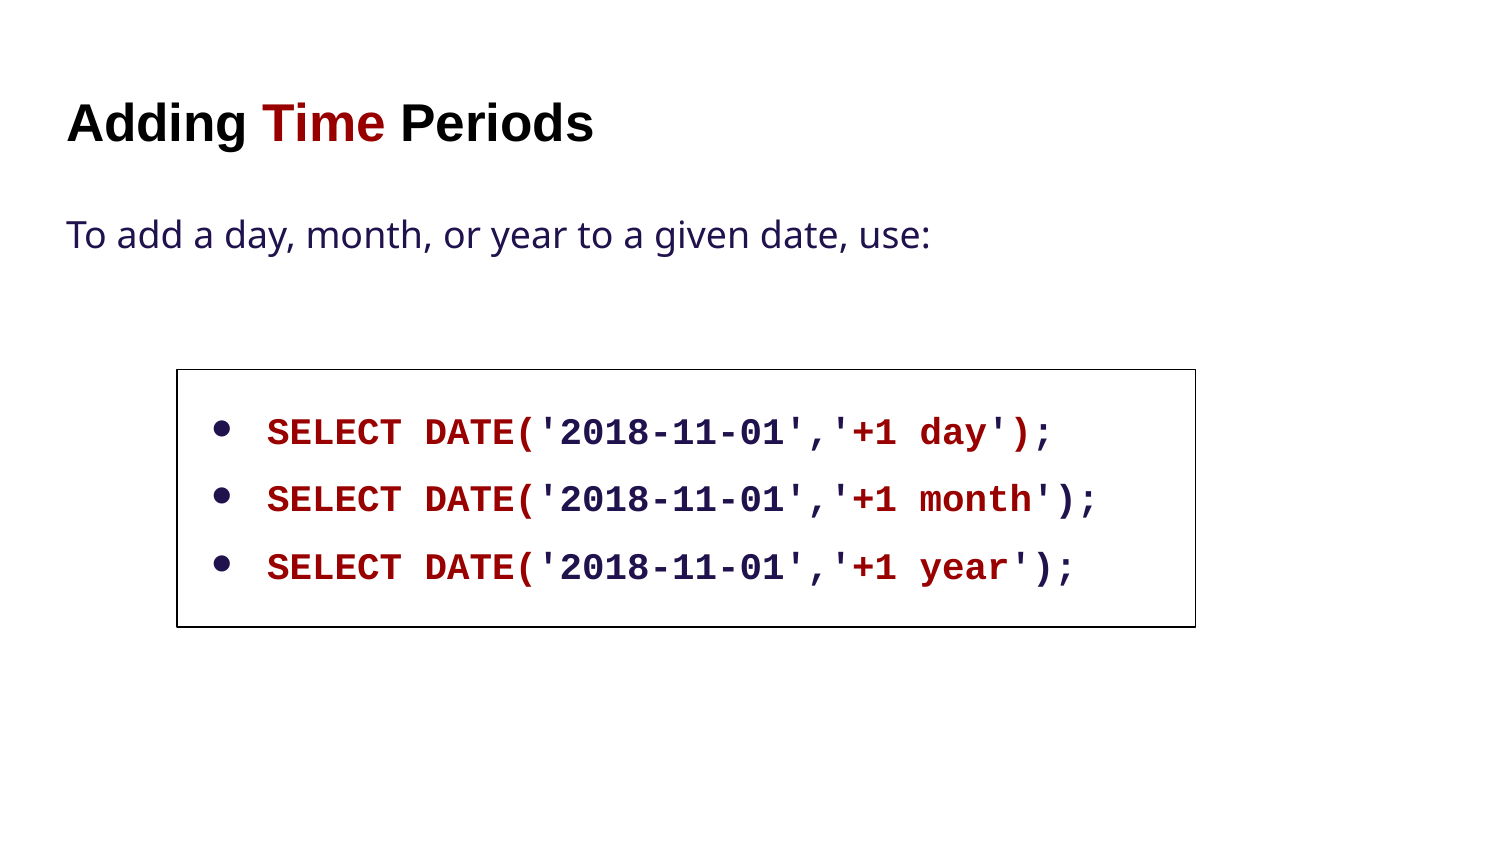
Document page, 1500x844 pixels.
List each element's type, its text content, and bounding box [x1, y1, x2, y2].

title Adding Time Periods [51, 72, 1449, 167]
text_box SELECT DATE('2018-11-01','+1 day'); SELECT DATE('2018-11-01','+1 month'); SELECT DATE('2018-11-01','+1 year'); [176, 369, 1196, 628]
list To add a day, month, or year to a given date, use: [51, 189, 1449, 750]
